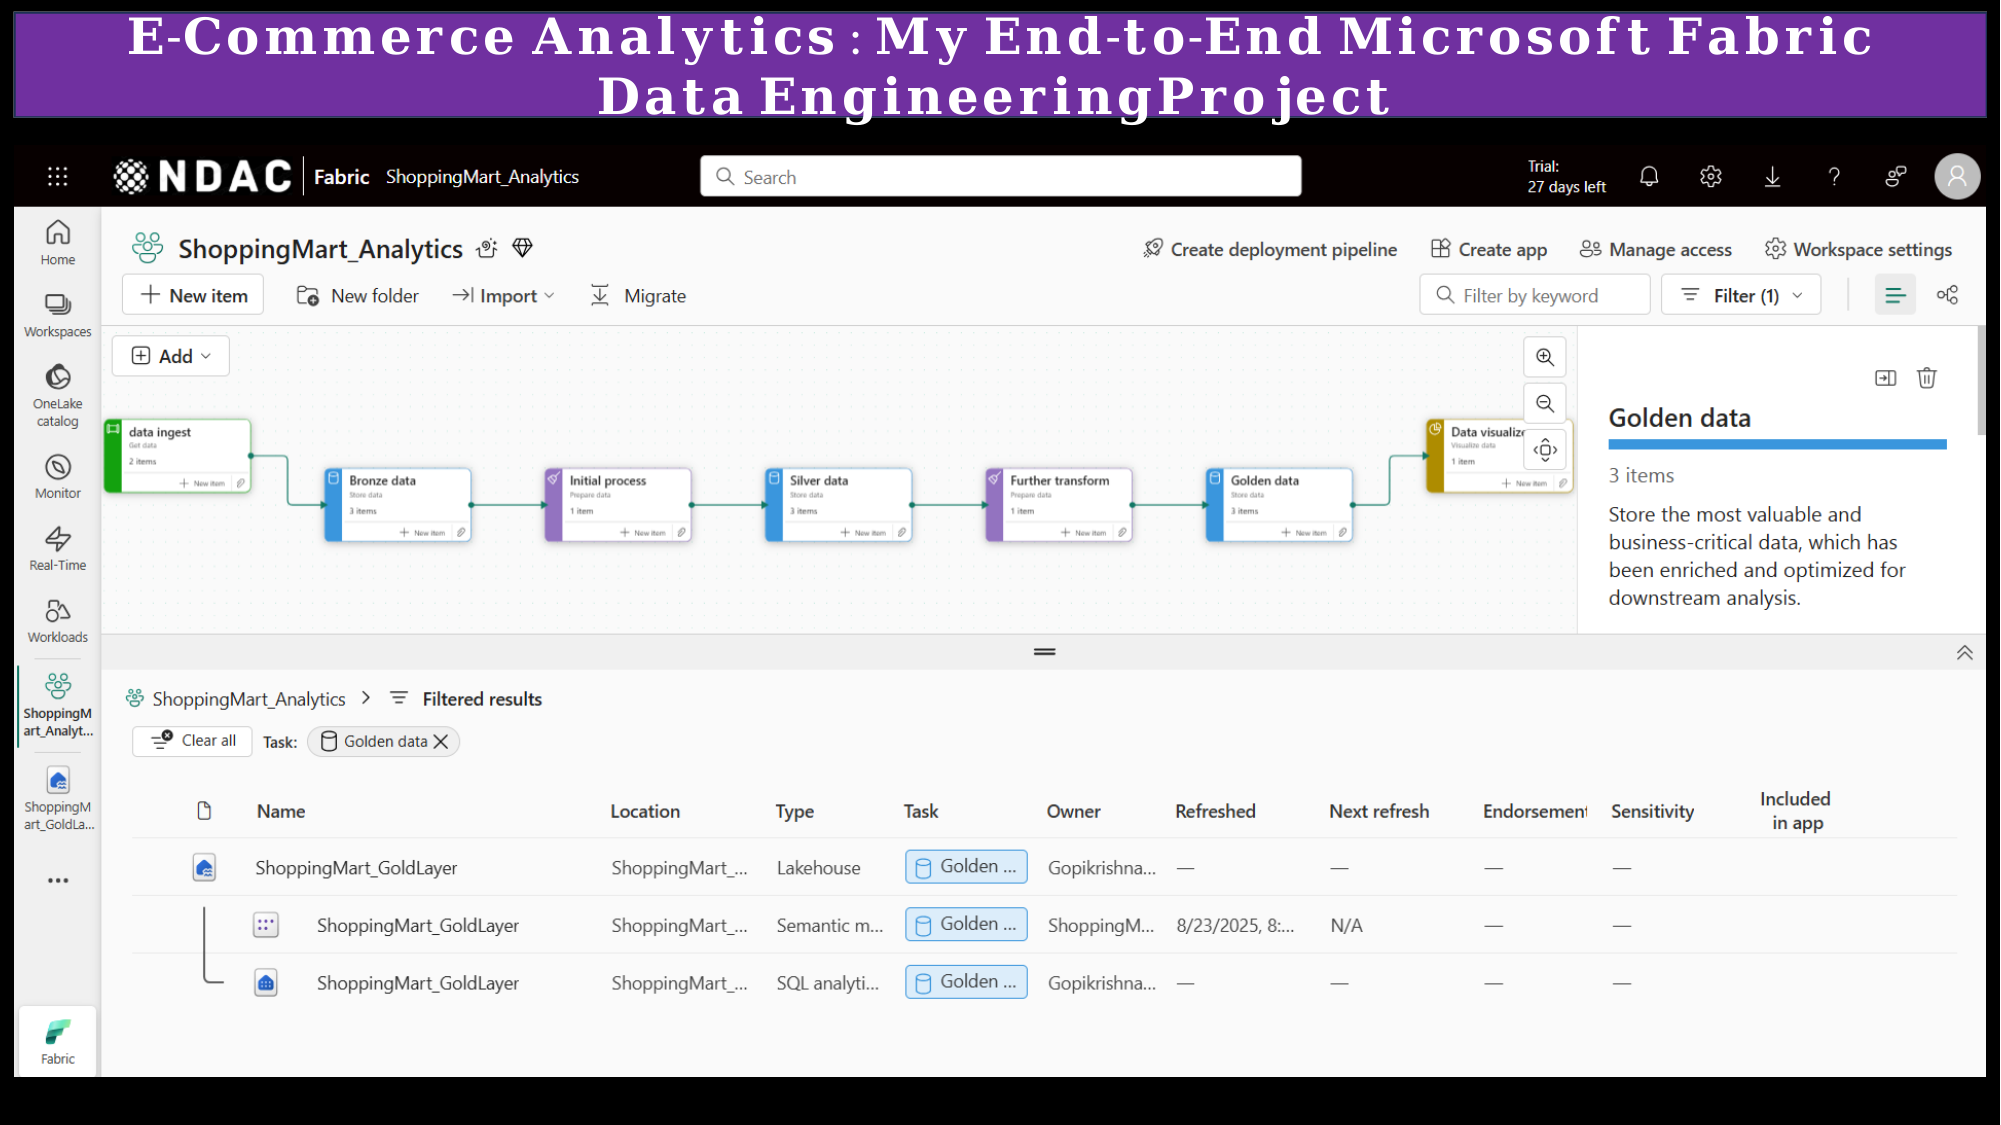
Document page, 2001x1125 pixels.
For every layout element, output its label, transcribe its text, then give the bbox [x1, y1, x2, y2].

picture [14, 145, 1986, 1077]
text_box 𝐄-𝐂𝐨𝐦𝐦𝐞𝐫𝐜𝐞 𝐀𝐧𝐚𝐥𝐲𝐭𝐢𝐜𝐬 : 𝐌𝐲 𝐄𝐧𝐝-𝐭𝐨-𝐄𝐧𝐝 𝐌𝐢𝐜𝐫𝐨𝐬𝐨𝐟𝐭 𝐅𝐚𝐛𝐫𝐢𝐜 𝐃𝐚𝐭𝐚 𝐄𝐧𝐠𝐢𝐧𝐞𝐞𝐫𝐢𝐧𝐠𝐏𝐫𝐨𝐣𝐞𝐜𝐭 [14, 12, 1987, 117]
